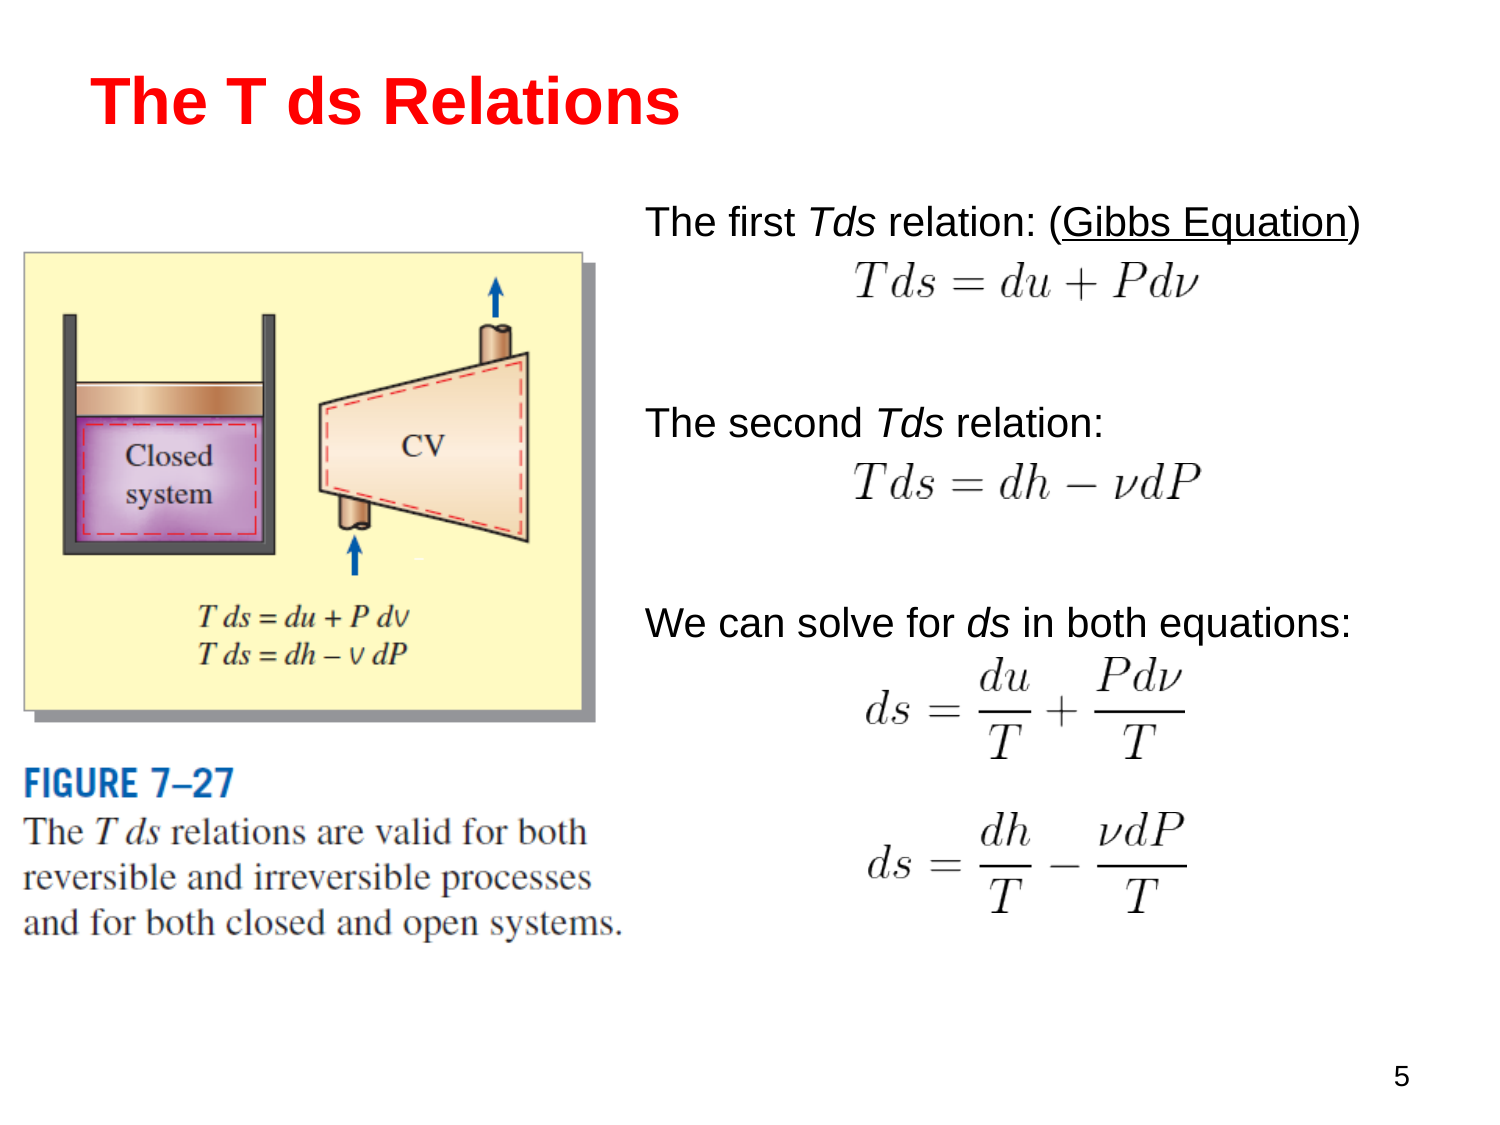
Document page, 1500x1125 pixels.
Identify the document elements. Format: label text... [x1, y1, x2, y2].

list We can solve for ds in both equations: [641, 588, 1426, 658]
picture [852, 463, 1202, 499]
slide_number 5 [1074, 1050, 1425, 1103]
list The second Tds relation: [641, 387, 1426, 457]
picture [4, 238, 636, 955]
list The first Tds relation: (Gibbs Equation) [629, 187, 1426, 257]
title The T ds Relations [75, 45, 1425, 150]
picture [868, 811, 1187, 913]
picture [854, 262, 1201, 301]
picture [866, 657, 1185, 759]
